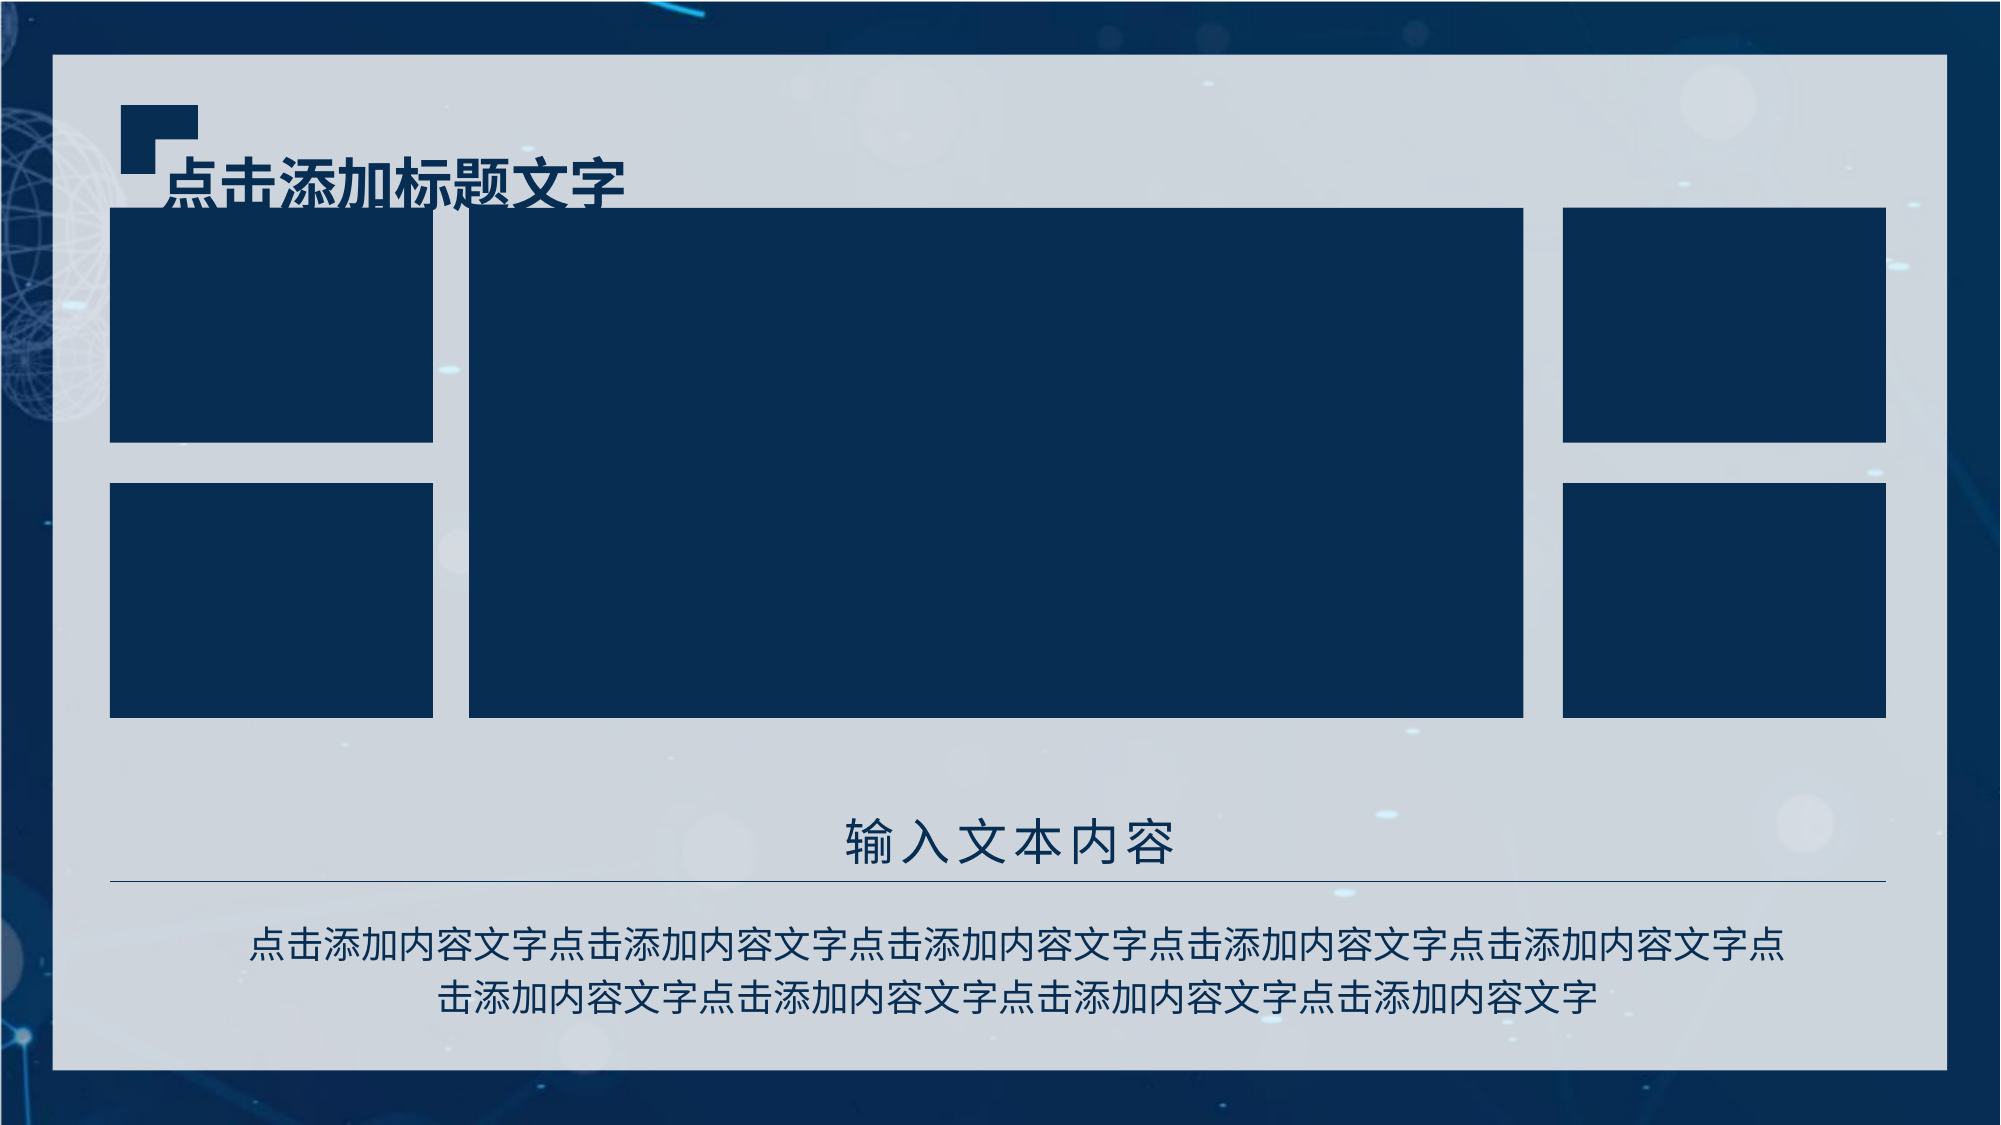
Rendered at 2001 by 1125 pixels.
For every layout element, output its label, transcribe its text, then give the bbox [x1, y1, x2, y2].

text_box [1562, 482, 1887, 719]
picture [3, 2, 2000, 1125]
text_box 输入文本内容 [829, 784, 1206, 878]
text_box [109, 482, 434, 719]
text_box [120, 105, 671, 227]
text_box 点击添加内容文字点击添加内容文字点击添加内容文字点击添加内容文字点击添加内容文字点击添加内容文字点击添加内容文字点击添加内容文字点击添加内容文字 [230, 906, 1806, 1026]
text_box [1562, 207, 1887, 444]
text_box [468, 207, 1524, 719]
text_box [109, 207, 434, 444]
